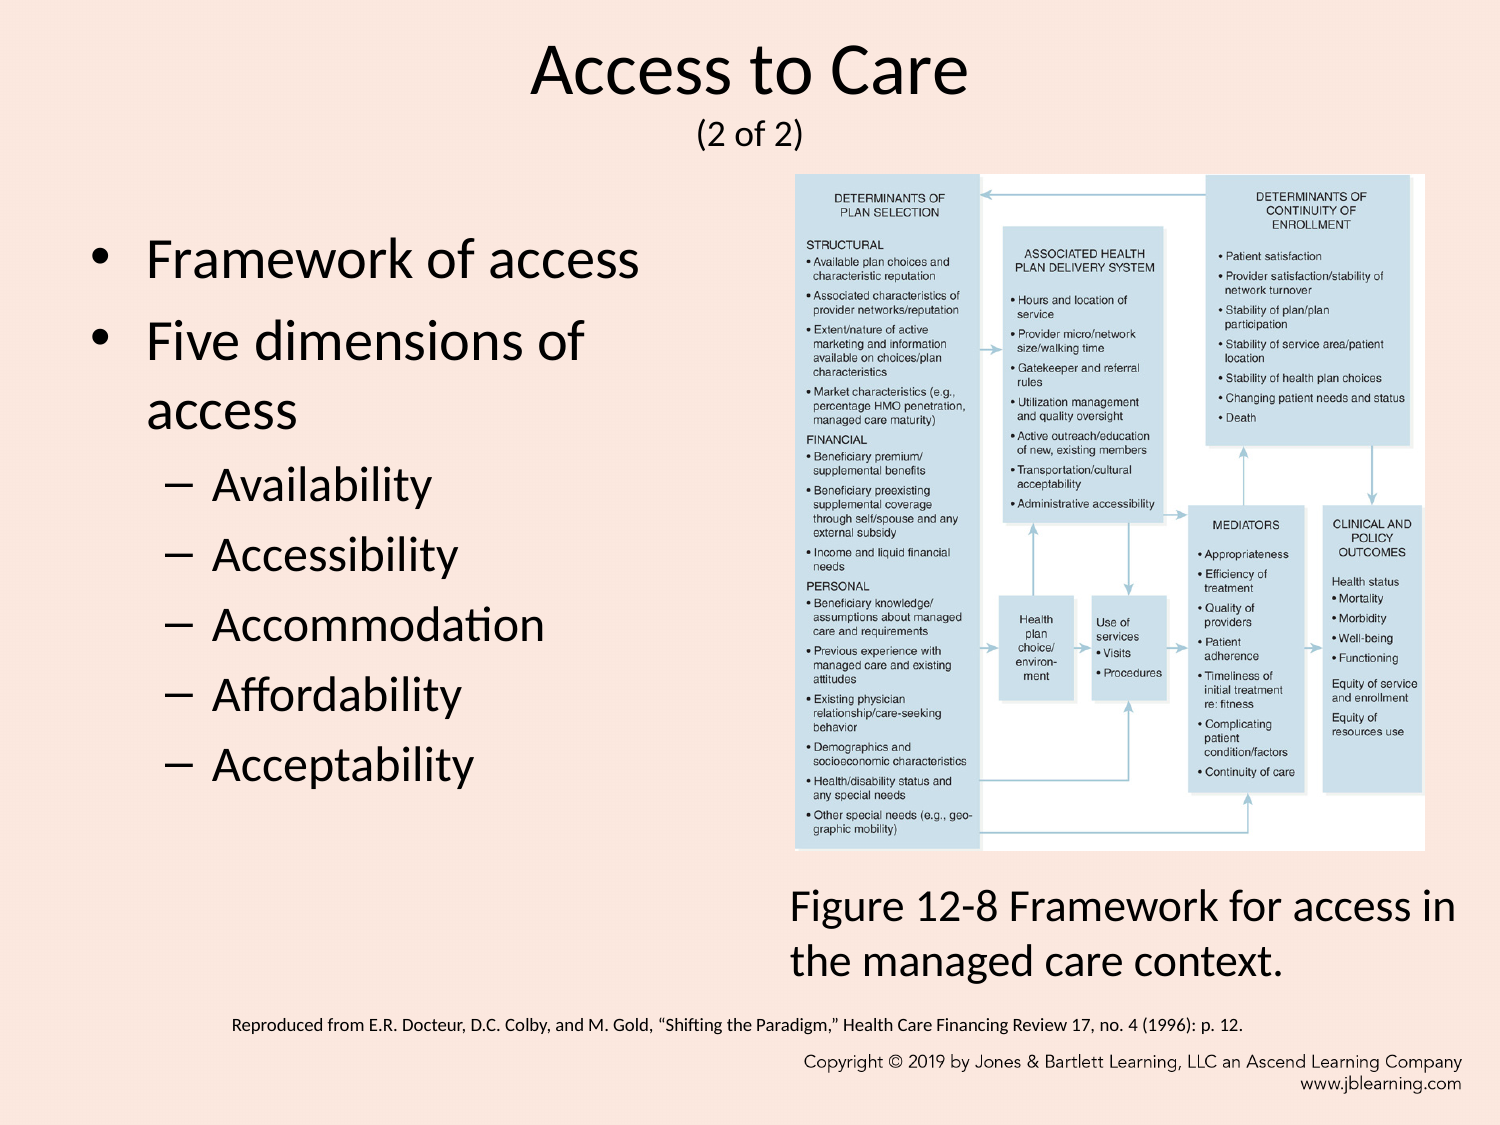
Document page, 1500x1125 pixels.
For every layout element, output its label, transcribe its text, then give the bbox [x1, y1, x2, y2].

picture [0, 0, 1500, 1125]
title Access to Care (2 of 2) [500, 0, 1000, 189]
list Framework of access Five dimensions of access Availability Accessibility Accommodation Affordability Acceptability [75, 212, 738, 866]
text_box Reproduced from E.R. Docteur, D.C. Colby, and M. Gold, “Shifting the Paradigm,” Health Care Financing Review 17, no. 4 (1996): p. 12. [217, 1005, 1258, 1043]
text_box Figure 12-8 Framework for access in the managed care context. [774, 867, 1482, 993]
